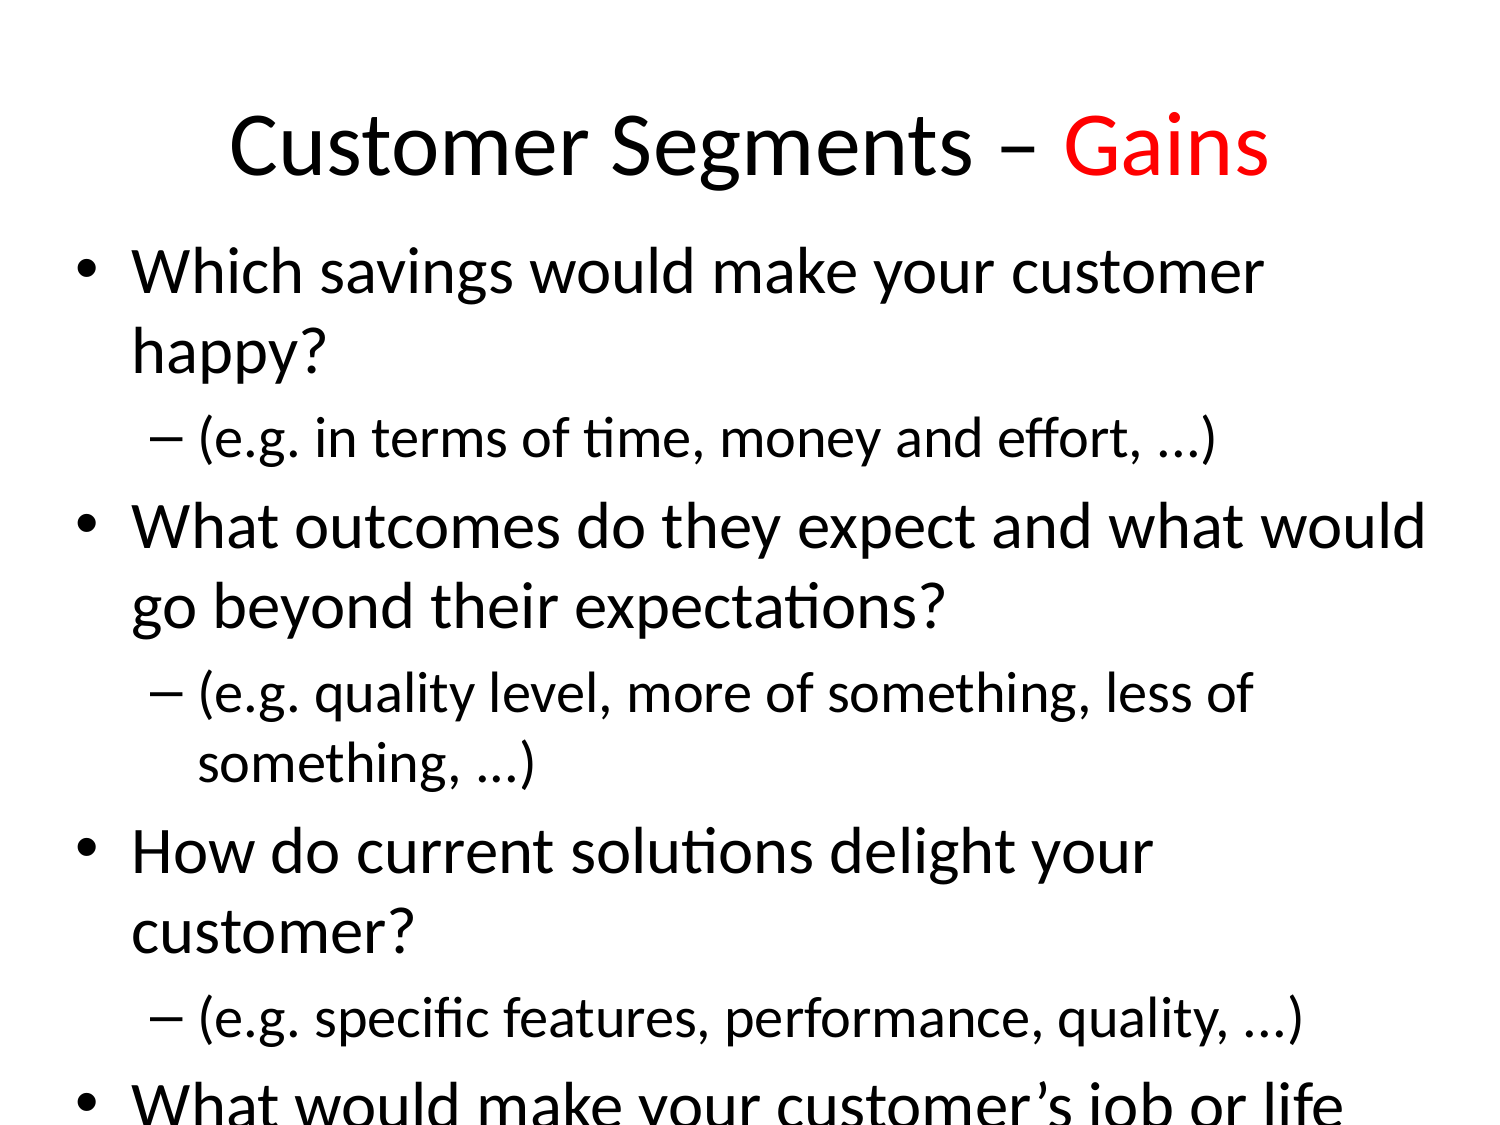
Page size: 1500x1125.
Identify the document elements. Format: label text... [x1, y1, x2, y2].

list Which savings would make your customer happy? (e.g. in terms of time, money and effort, ...) What outcomes do they expect and what would go beyond their expectations? (e.g. quality level, more of something, less of something, ...) How do current solutions delight your customer? (e.g. specific features, performance, quality, ...) What would make your customer’s job or life easier? (e.g. flatter learning curve, more services, lower cost of ownership, ...) [60, 219, 1464, 996]
title Customer Segments – Gains [75, 45, 1425, 219]
